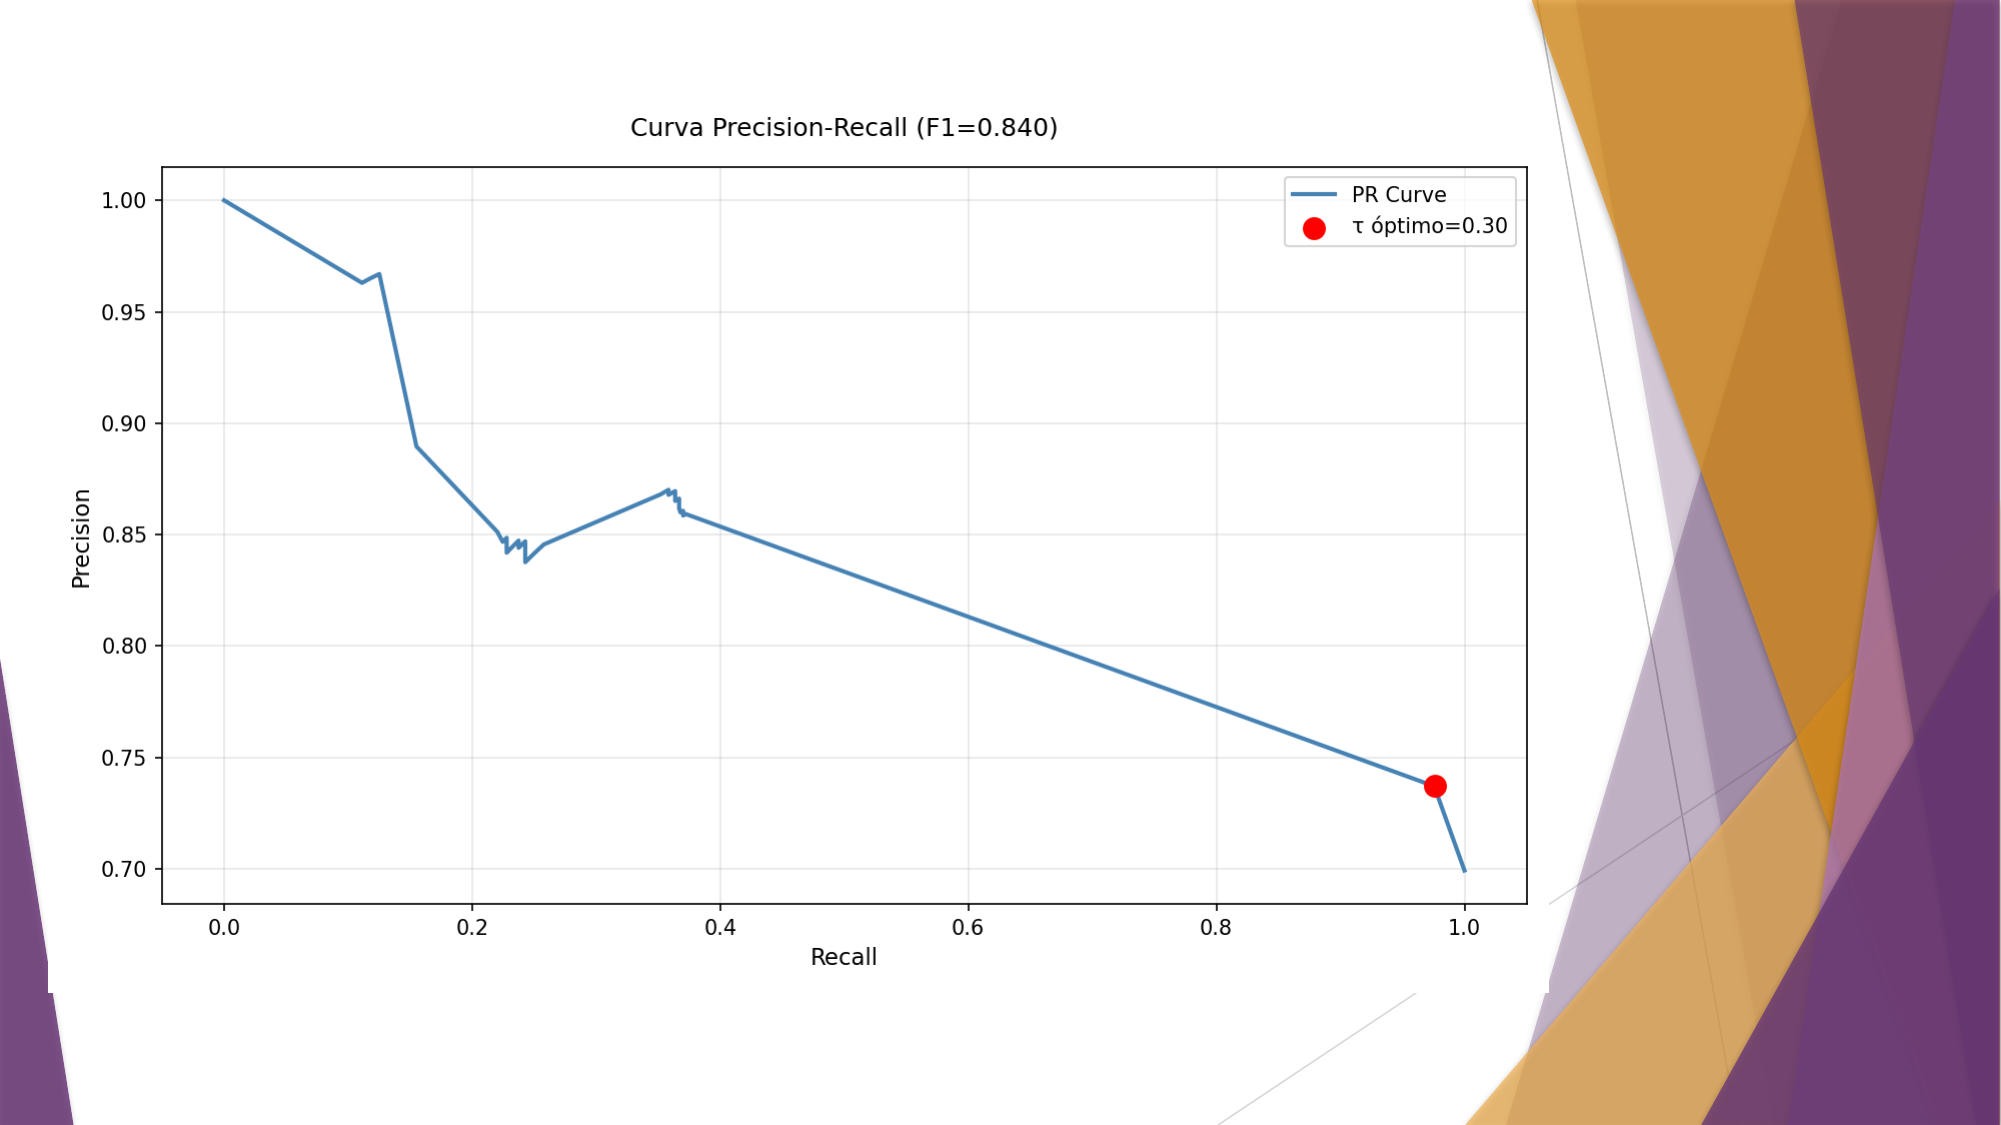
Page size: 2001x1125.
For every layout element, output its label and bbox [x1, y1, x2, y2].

picture [47, 92, 1549, 993]
